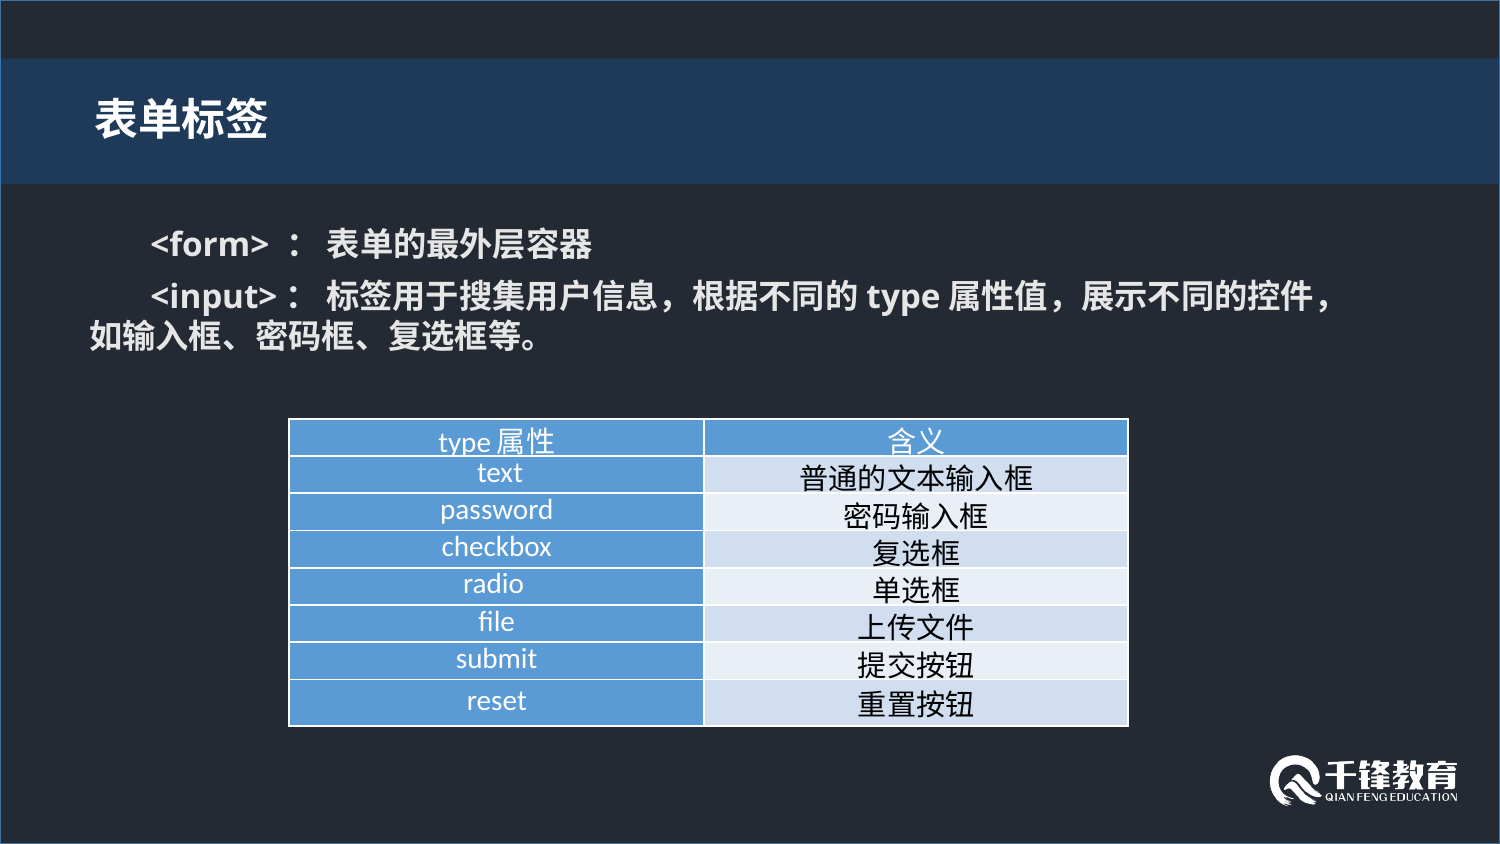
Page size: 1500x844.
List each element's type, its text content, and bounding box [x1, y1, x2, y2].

table_cell 复选框 [705, 531, 1127, 567]
table_cell 密码输入框 [705, 494, 1127, 530]
table_cell 提交按钮 [705, 643, 1127, 679]
picture [1268, 751, 1461, 810]
table_cell checkbox [290, 531, 703, 567]
table_cell submit [290, 643, 703, 679]
table_cell 上传文件 [705, 606, 1127, 641]
table_header 含义 [705, 420, 1127, 455]
text_box [0, 57, 1500, 185]
table_cell password [290, 494, 703, 530]
table_cell 重置按钮 [705, 680, 1127, 725]
text_box <form> ： 表单的最外层容器 <input>： 标签用于搜集用户信息，根据不同的type属性值，展示不同的控件，如输入框、密码框、复选框等。 [74, 215, 1360, 415]
table_cell reset [290, 680, 703, 725]
table_cell 单选框 [705, 569, 1127, 604]
text_box 表单标签 [79, 84, 1461, 152]
table_header type属性 [290, 420, 703, 455]
table_cell radio [290, 569, 703, 604]
table_cell 普通的文本输入框 [705, 457, 1127, 492]
table_cell text [290, 457, 703, 492]
table_cell file [290, 606, 703, 641]
text_box [0, 0, 1500, 57]
text_box [0, 185, 1500, 844]
